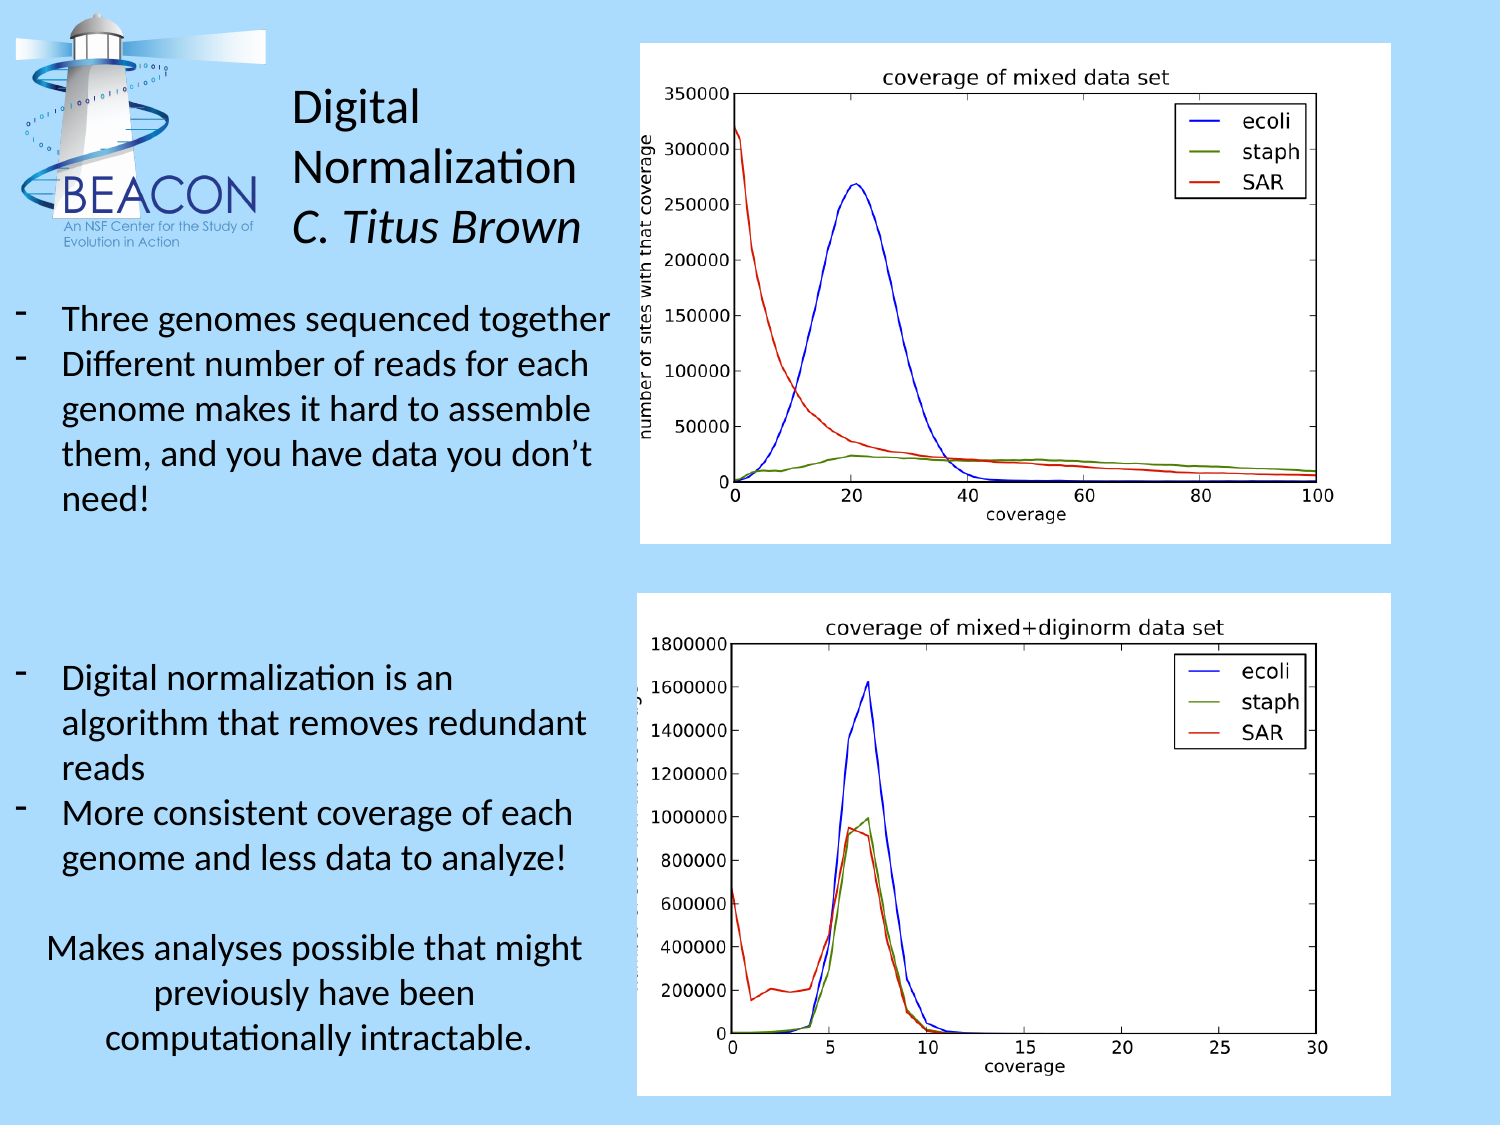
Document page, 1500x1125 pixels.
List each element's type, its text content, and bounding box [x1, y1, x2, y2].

picture [640, 43, 1391, 544]
text_box Digital Normalization C. Titus Brown [277, 66, 635, 262]
picture [637, 593, 1391, 1096]
text_box Digital normalization is an algorithm that removes redundant reads More consistent coverage of each genome and less data to analyze! Makes analyses possible that might previously have been computationally intractable. [0, 645, 621, 1066]
text_box Three genomes sequenced together Different number of reads for each genome makes it hard to assemble them, and you have data you don’t need! [0, 286, 635, 527]
